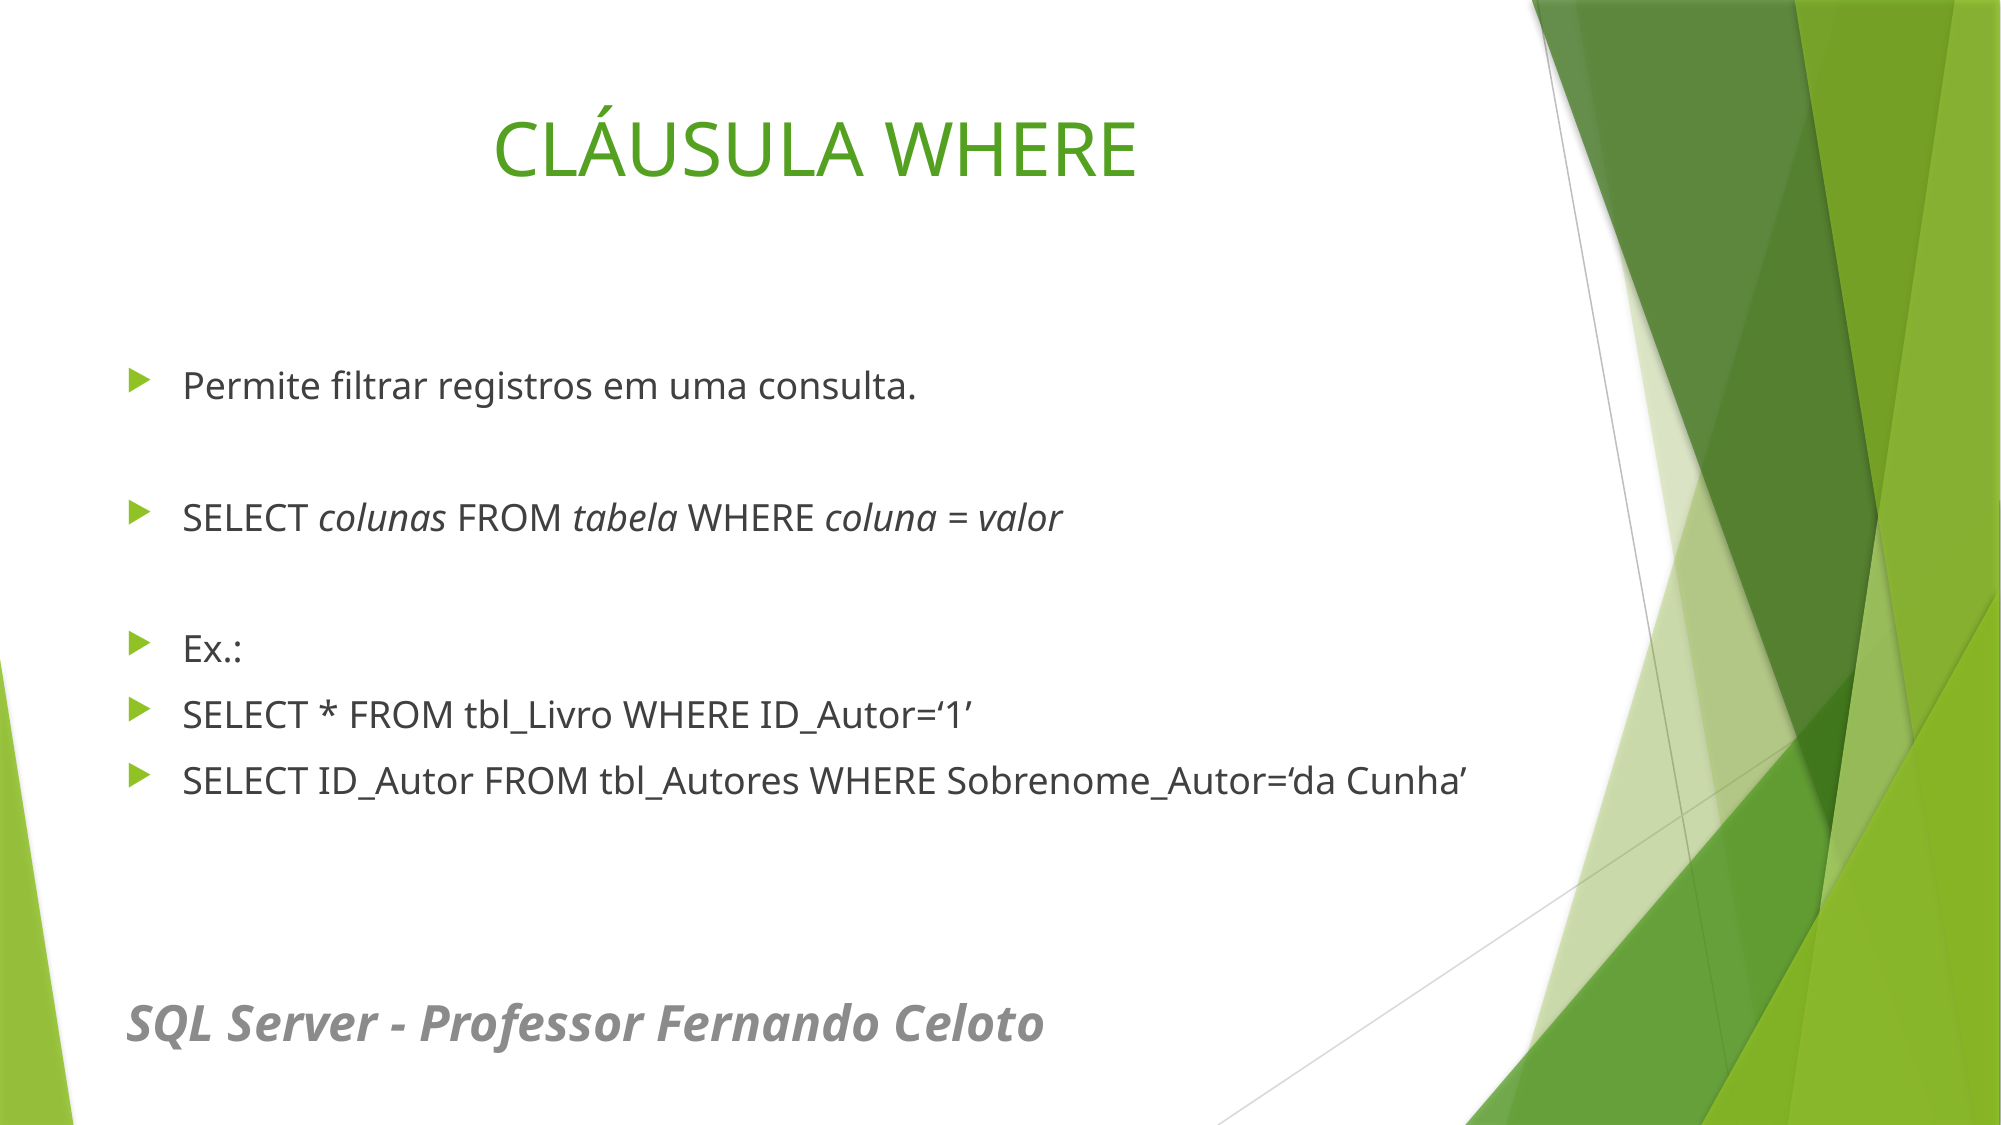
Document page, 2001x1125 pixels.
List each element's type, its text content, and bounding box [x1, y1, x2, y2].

footer SQL Server - Professor Fernando Celoto [111, 991, 1145, 1051]
title CLÁUSULA WHERE [111, 93, 1522, 311]
list Permite filtrar registros em uma consulta. SELECT colunas FROM tabela WHERE coluna = valor Ex.: SELECT * FROM tbl_Livro WHERE ID_Autor=‘1’ SELECT ID_Autor FROM tbl_Autores WHERE Sobrenome_Autor=‘da Cunha’ [111, 354, 1522, 992]
